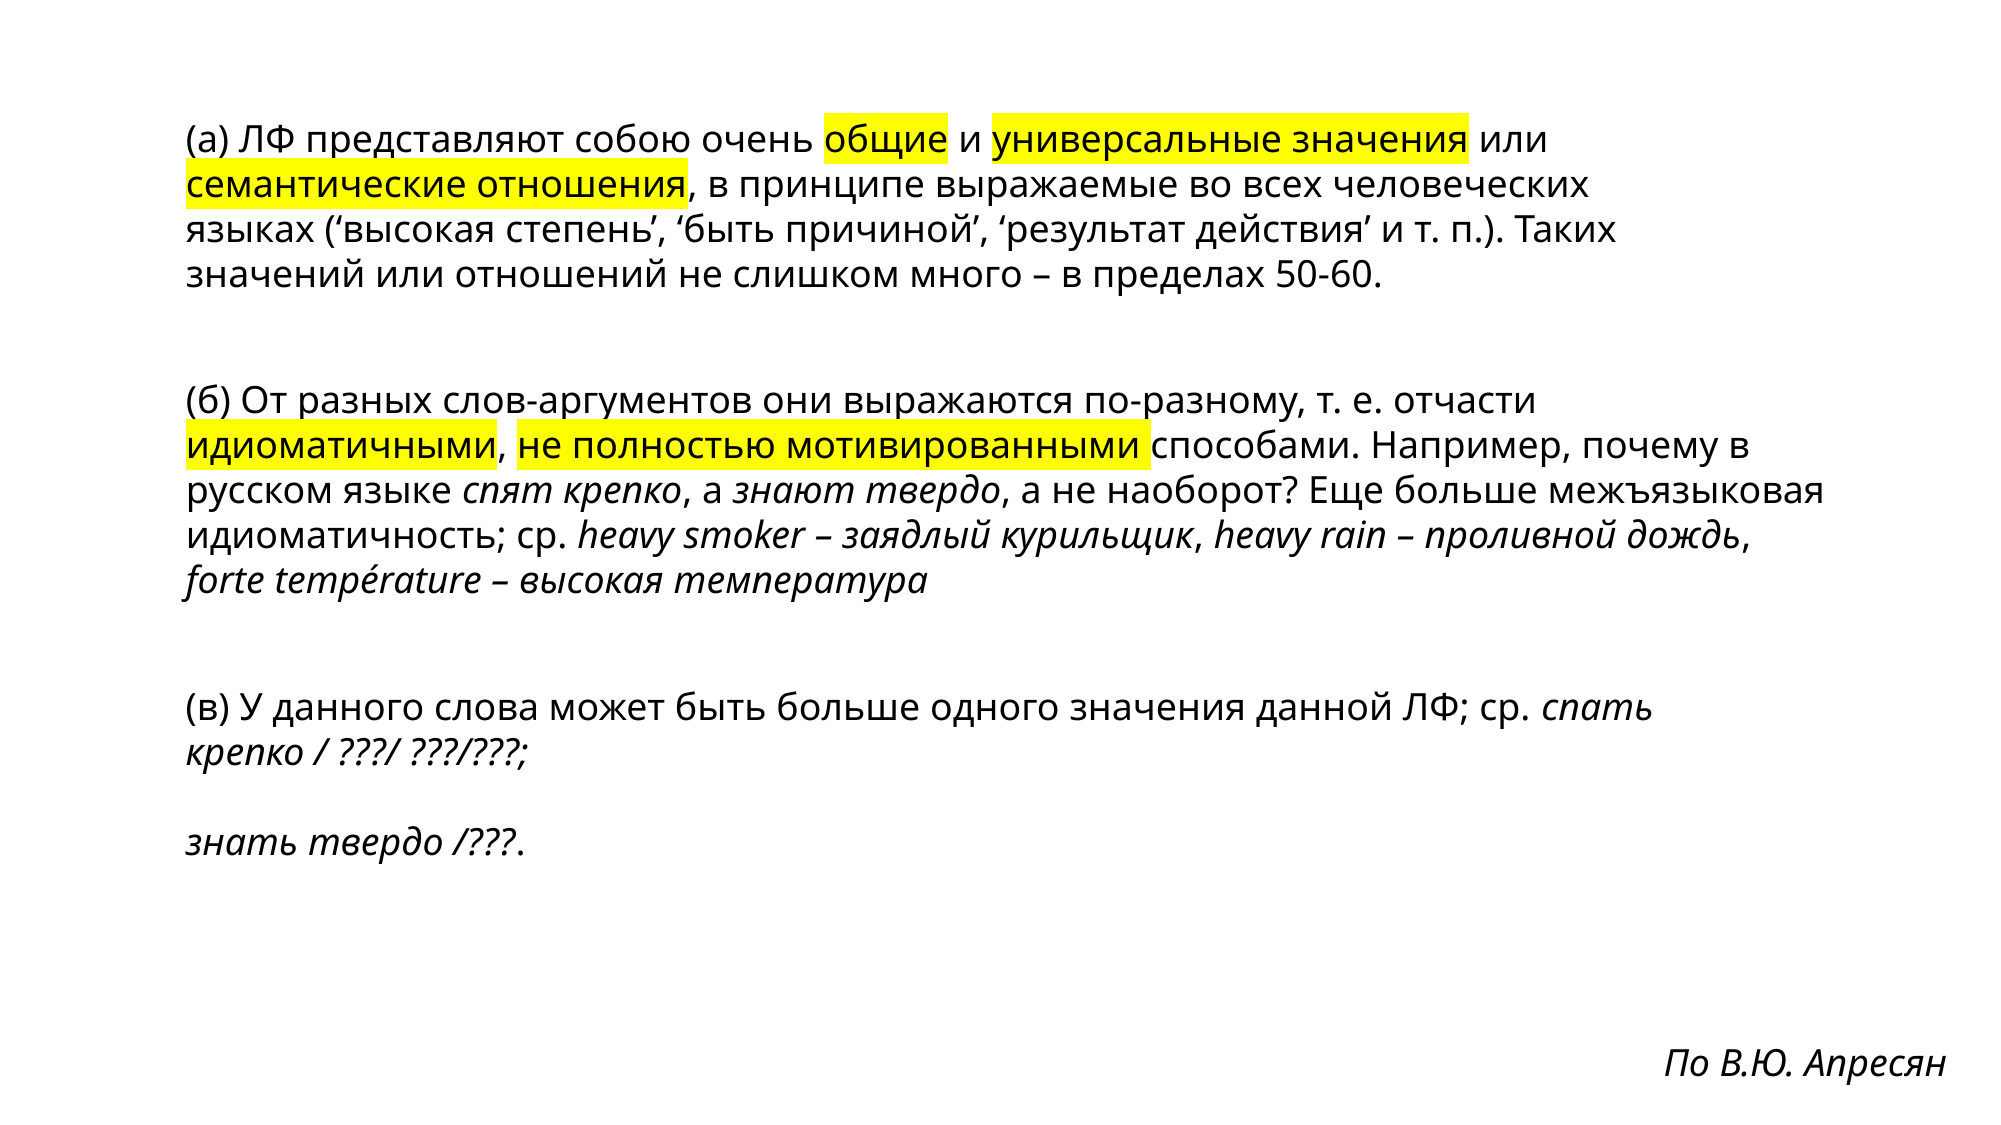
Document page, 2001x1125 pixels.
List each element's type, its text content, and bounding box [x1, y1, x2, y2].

text_box (а) ЛФ представляют собою очень общие и универсальные значения или семантические отношения, в принципе выражаемые во всех человеческих языках (‘высокая степень’, ‘быть причиной’, ‘результат действия’ и т. п.). Таких значений или отношений не слишком много – в пределах 50-60. [171, 107, 1704, 303]
text_box (в) У данного слова может быть больше одного значения данной ЛФ; ср. спать крепко / ???/ ???/???; знать твердо /???. [170, 675, 1874, 870]
text_box По В.Ю. Апресян [1339, 1031, 1963, 1092]
text_box (б) От разных слов-аргументов они выражаются по-разному, т. е. отчасти идиоматичными, не полностью мотивированными способами. Например, почему в русском языке спят крепко, а знают твердо, а не наоборот? Еще больше межъязыковая идиоматичность; ср. heavy smoker – заядлый курильщик, heavy rain – проливной дождь, forte température – высокая температура [171, 368, 1848, 609]
